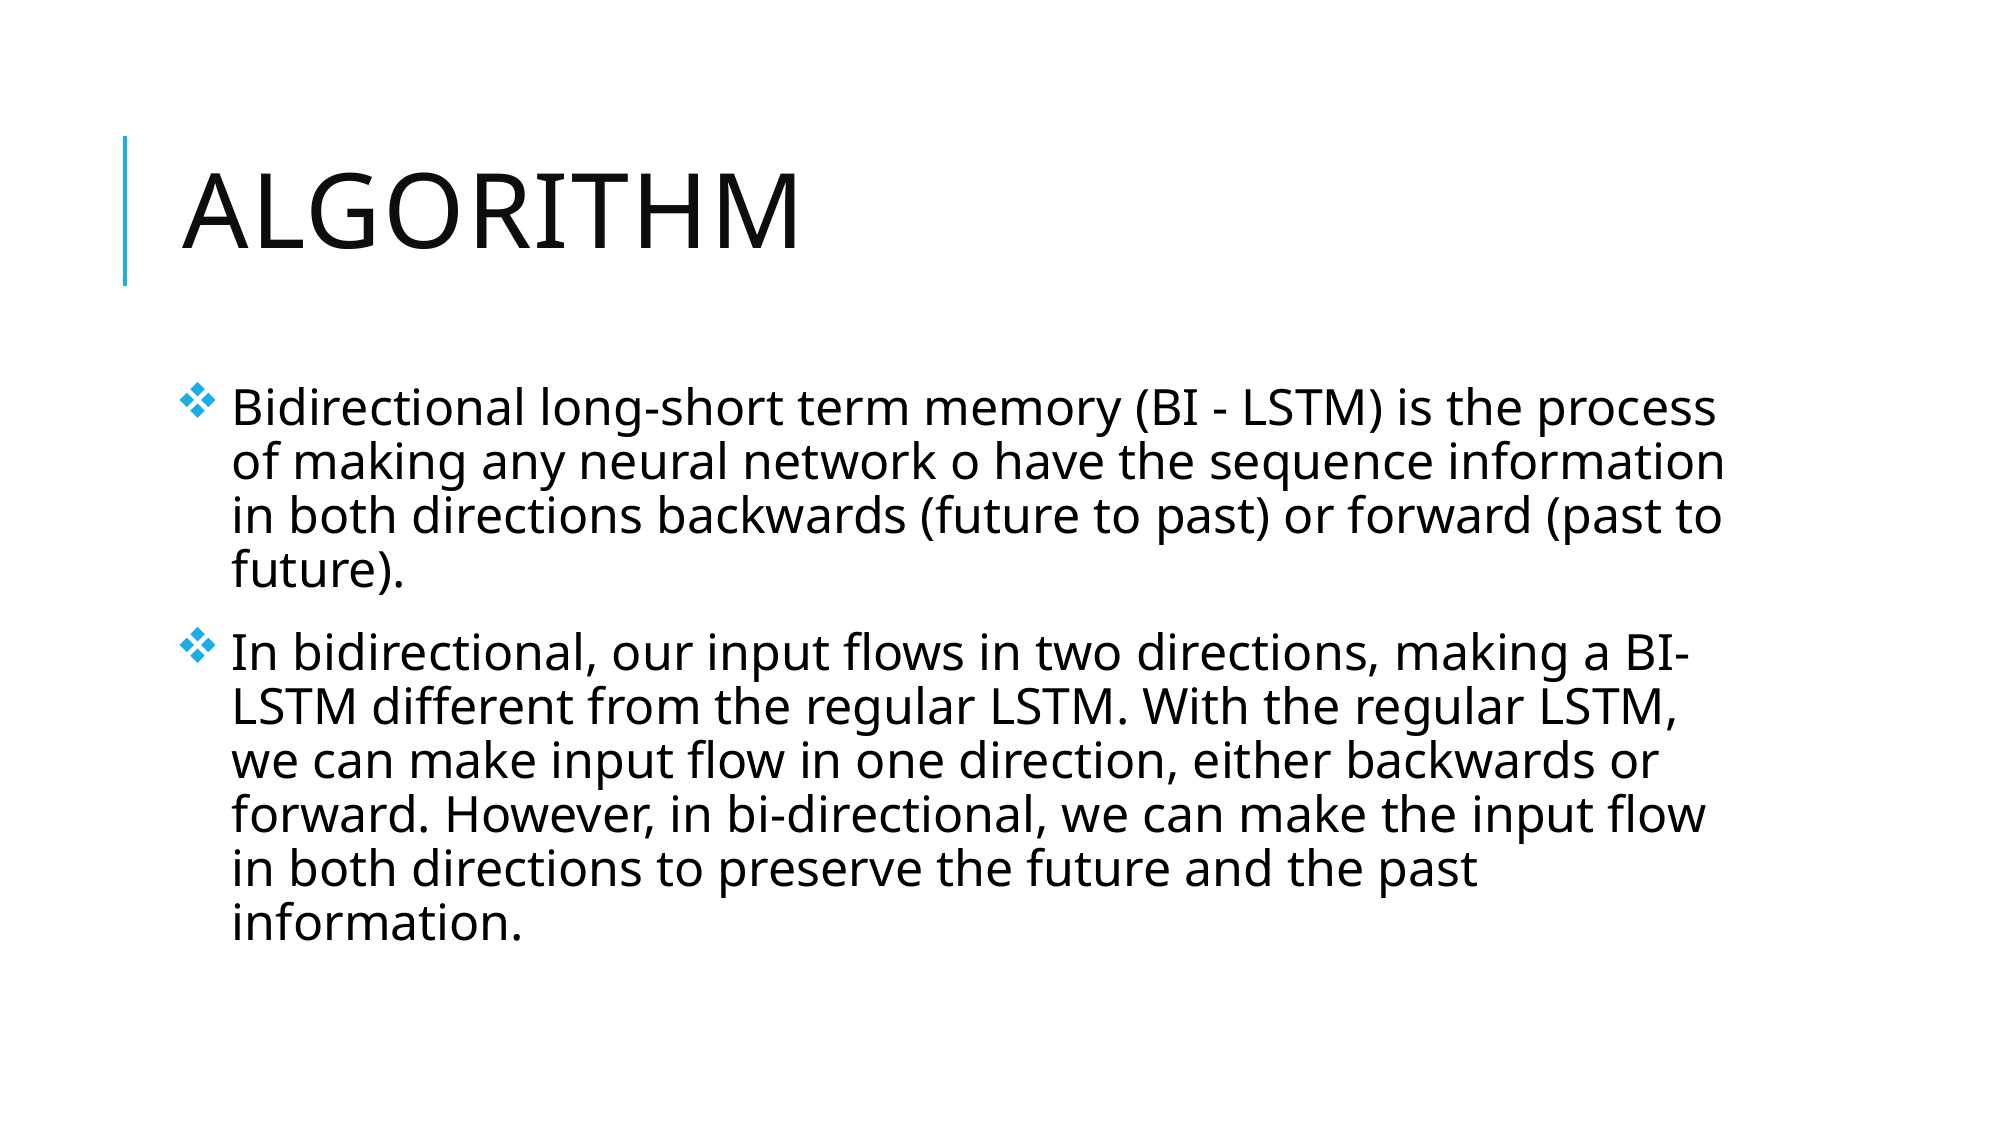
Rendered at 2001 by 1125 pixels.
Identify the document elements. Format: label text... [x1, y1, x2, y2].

title ALGORITHM [168, 96, 1763, 342]
list Bidirectional long-short term memory (BI - LSTM) is the process of making any neural network o have the sequence information in both directions backwards (future to past) or forward (past to future). In bidirectional, our input flows in two directions, making a BI-LSTM different from the regular LSTM. With the regular LSTM, we can make input flow in one direction, either backwards or forward. However, in bi-directional, we can make the input flow in both directions to preserve the future and the past information. [168, 375, 1763, 1035]
